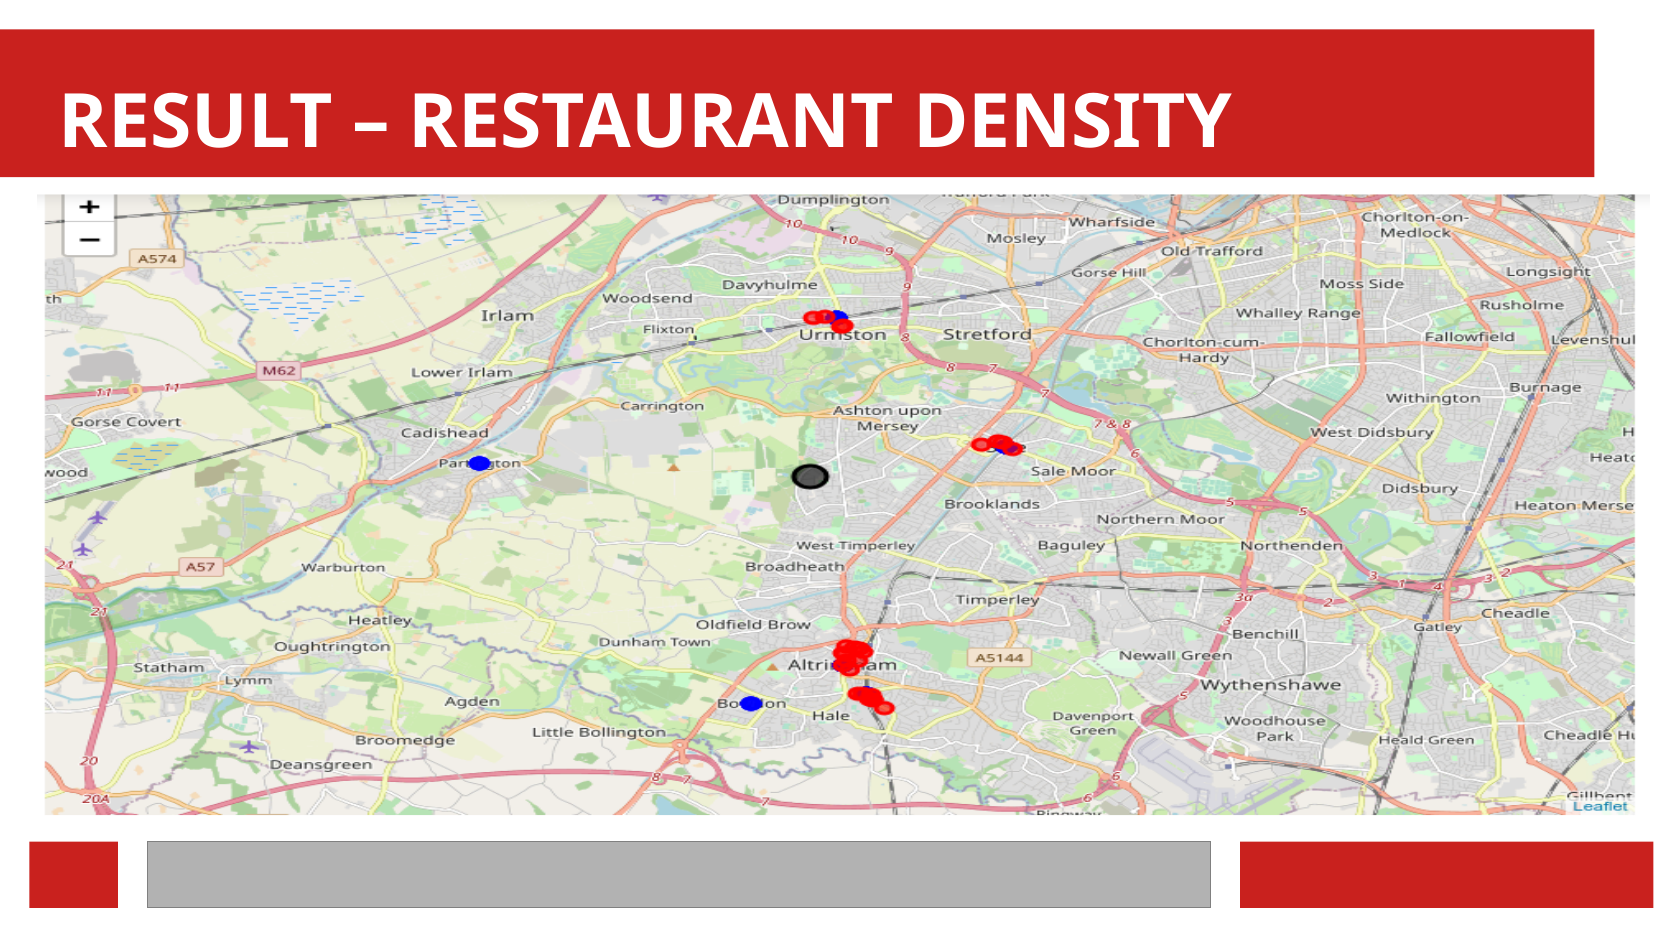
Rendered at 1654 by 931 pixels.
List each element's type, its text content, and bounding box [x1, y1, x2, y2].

text_box RESULT – RESTAURANT DENSITY [58, 44, 1595, 163]
picture [37, 189, 1651, 826]
